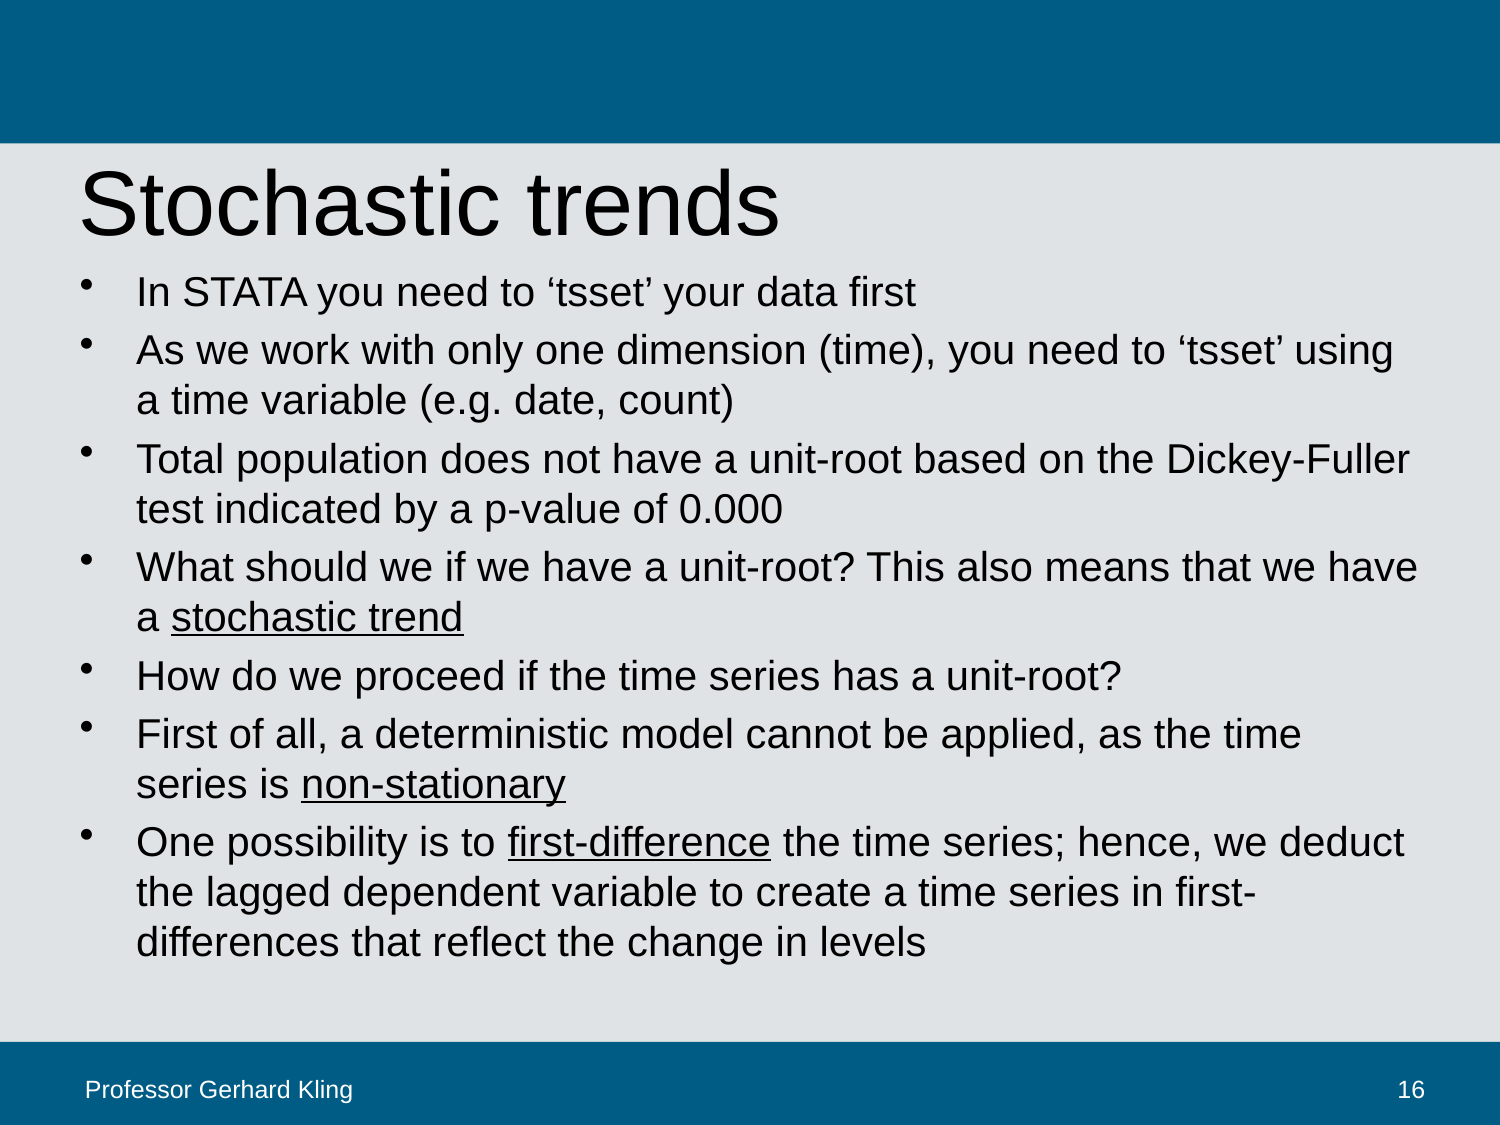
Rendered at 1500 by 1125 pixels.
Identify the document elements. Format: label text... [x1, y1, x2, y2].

list In STATA you need to ‘tsset’ your data first As we work with only one dimension (time), you need to ‘tsset’ using a time variable (e.g. date, count) Total population does not have a unit-root based on the Dickey-Fuller test indicated by a p-value of 0.000 What should we if we have a unit-root? This also means that we have a stochastic trend How do we proceed if the time series has a unit-root? First of all, a deterministic model cannot be applied, as the time series is non-stationary One possibility is to first-difference the time series; hence, we deduct the lagged dependent variable to create a time series in first-differences that reflect the change in levels [75, 262, 1425, 1005]
text_box Professor Gerhard Kling [70, 1066, 563, 1112]
title Stochastic trends [73, 152, 1424, 247]
text_box 16 [1382, 1066, 1489, 1112]
